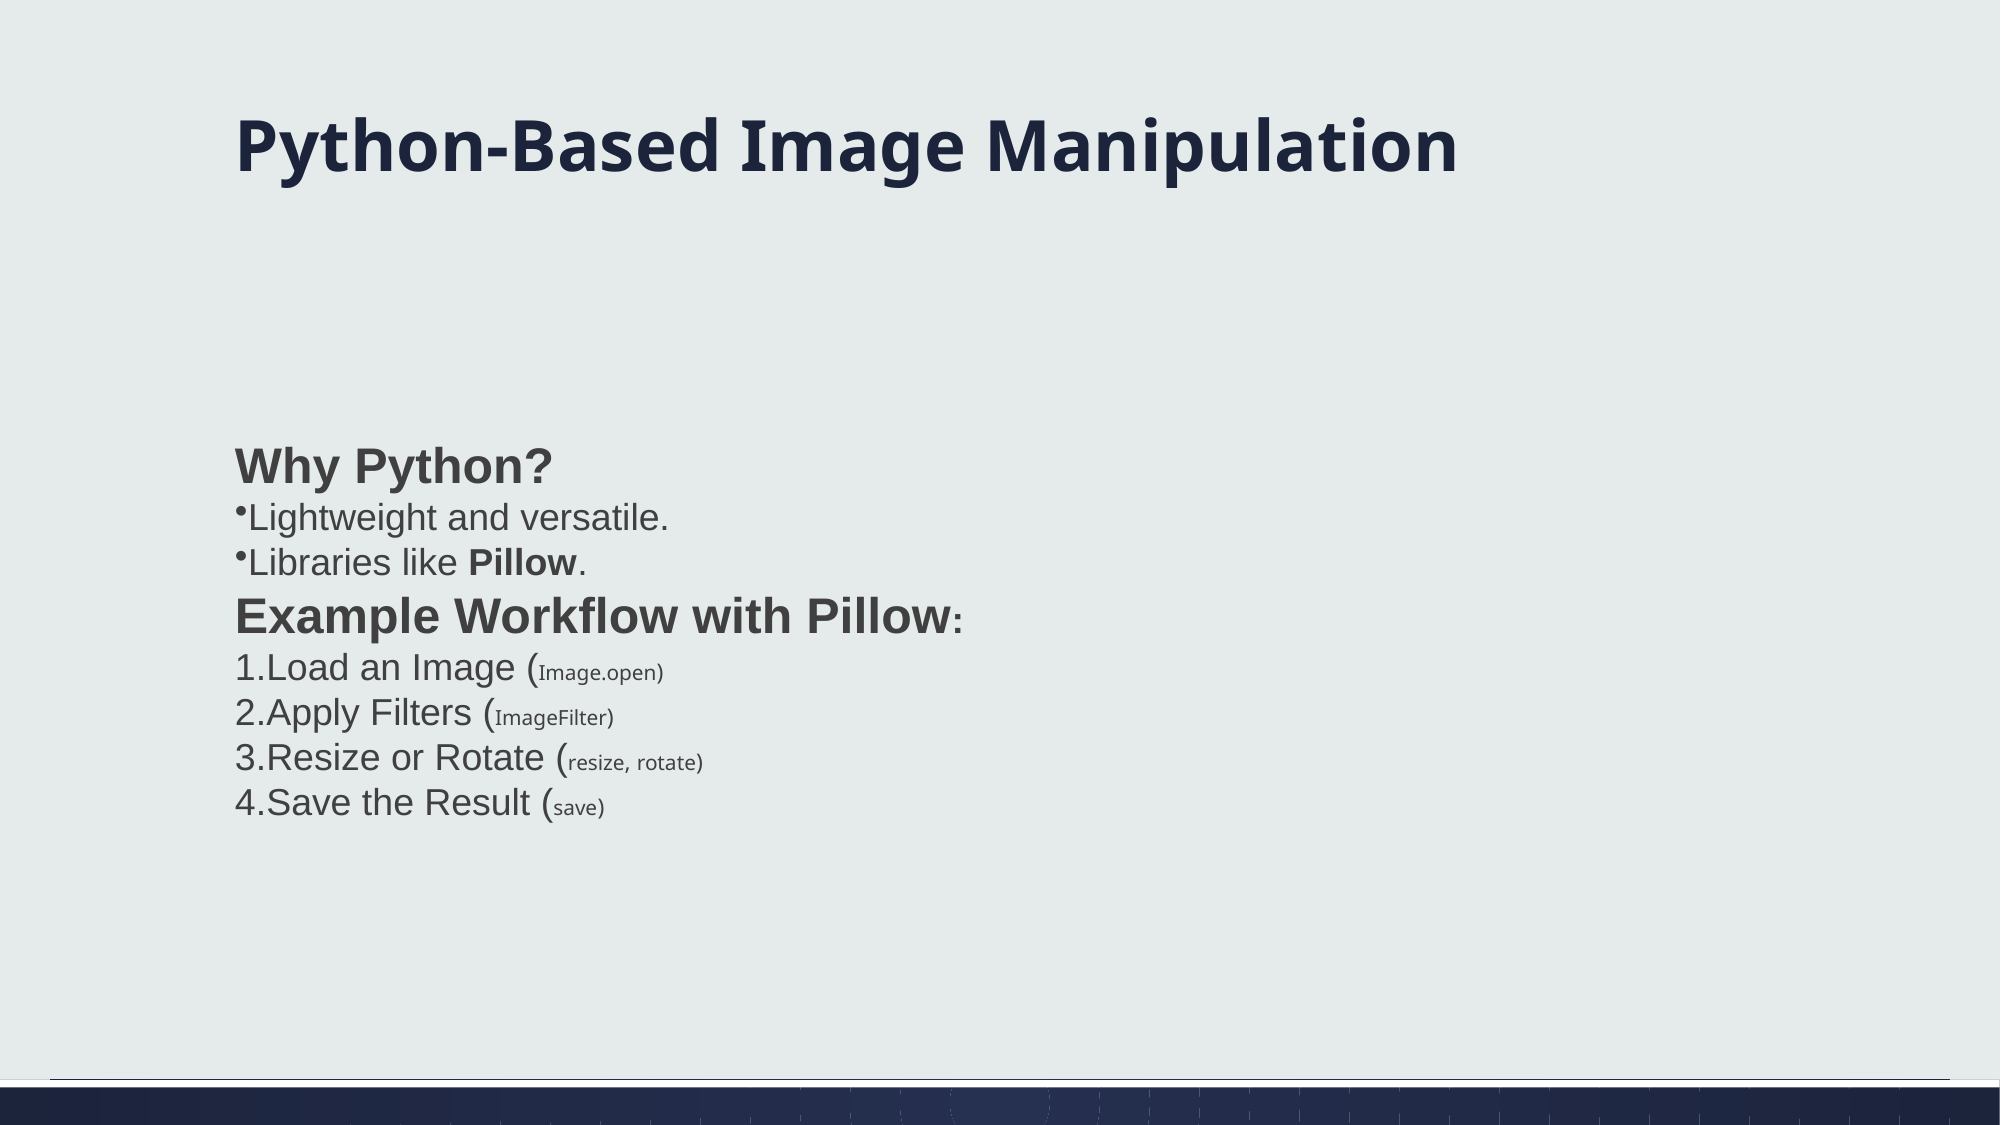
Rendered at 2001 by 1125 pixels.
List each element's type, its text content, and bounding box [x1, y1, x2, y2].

list Why Python? Lightweight and versatile. Libraries like Pillow. Example Workflow with Pillow: Load an Image (Image.open) Apply Filters (ImageFilter) Resize or Rotate (resize, rotate) Save the Result (save) [219, 324, 1664, 977]
title Python-Based Image Manipulation [219, 76, 1780, 279]
